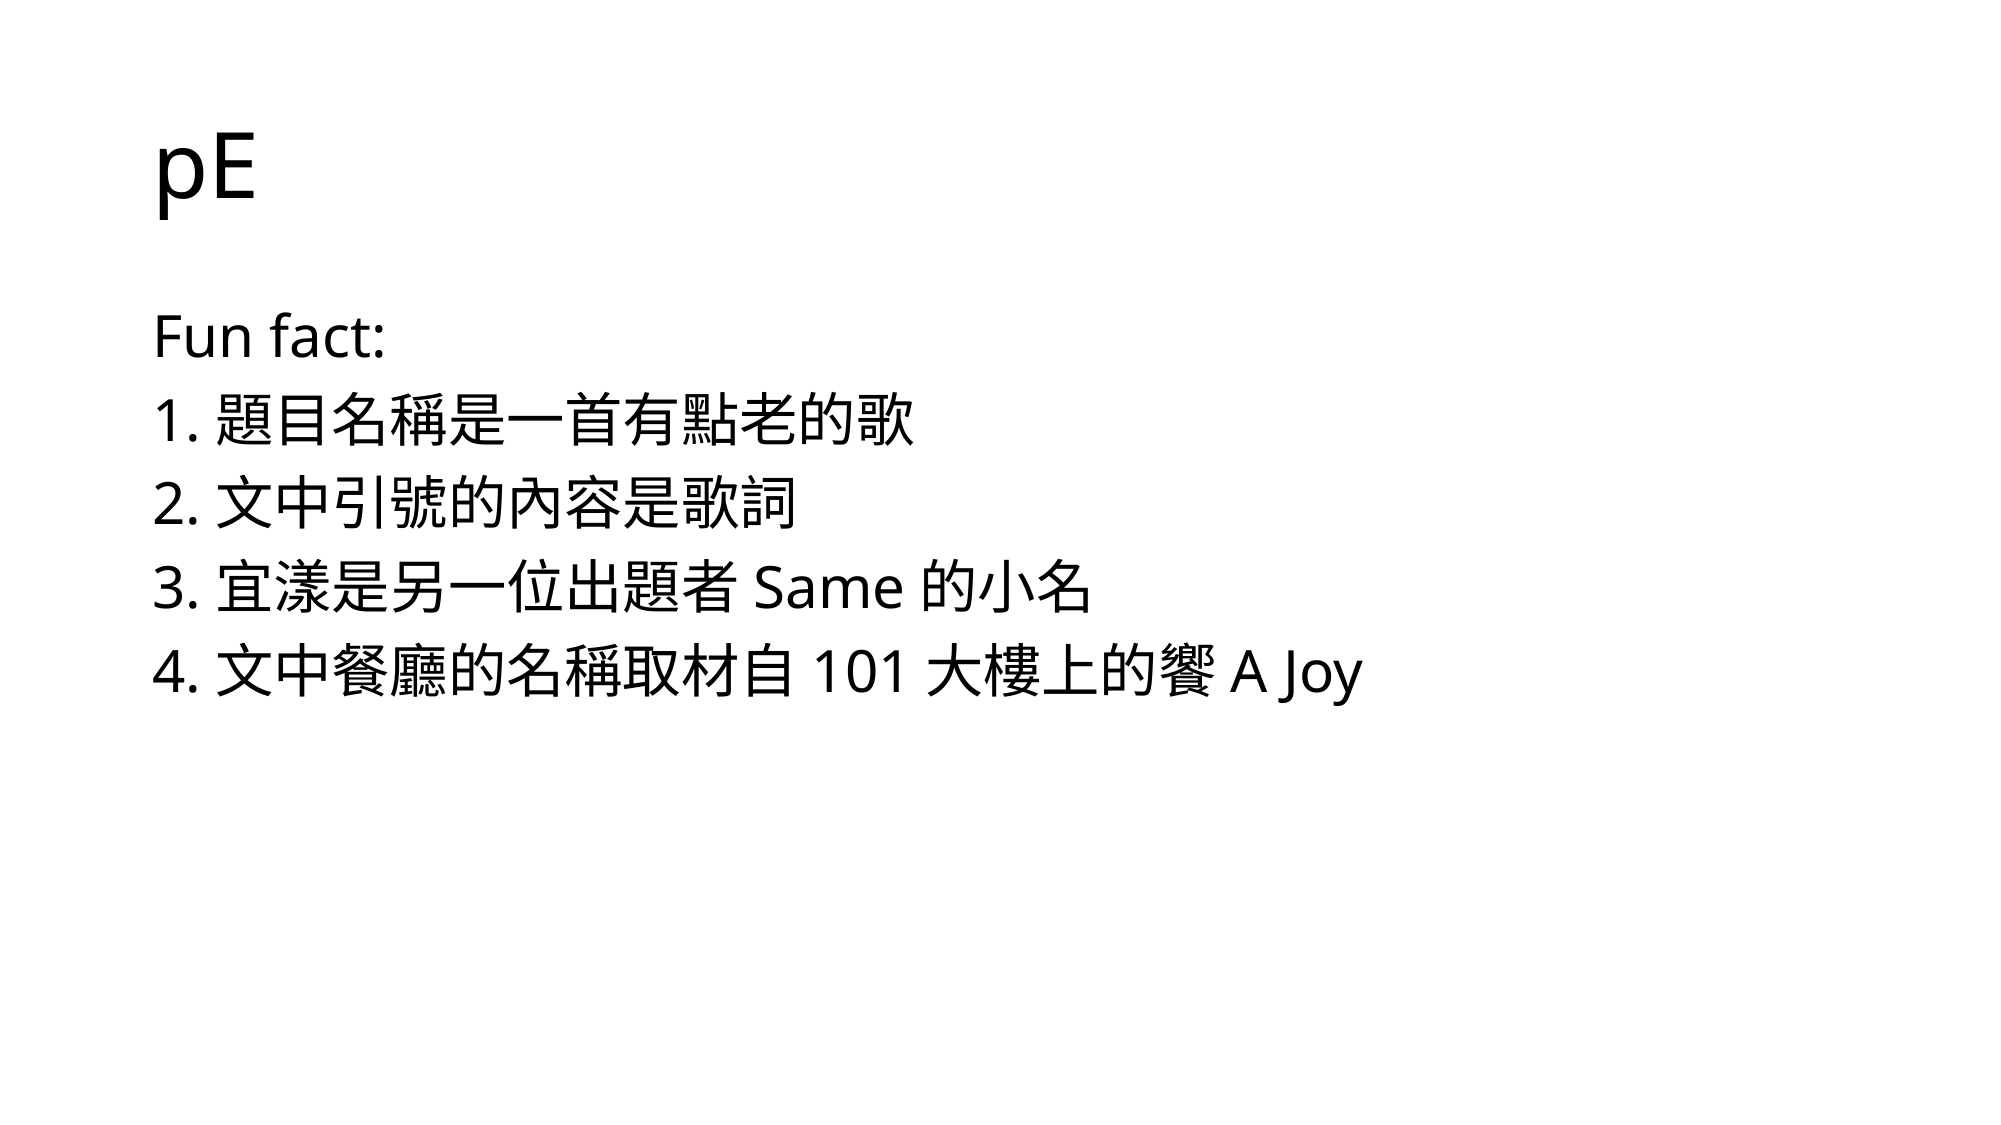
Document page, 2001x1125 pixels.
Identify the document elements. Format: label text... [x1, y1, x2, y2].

title pE [137, 59, 1863, 278]
list Fun fact: 1.題目名稱是一首有點老的歌 2.文中引號的內容是歌詞 3.宜漾是另一位出題者Same的小名 4.文中餐廳的名稱取材自101大樓上的饗A Joy [137, 299, 1863, 1014]
